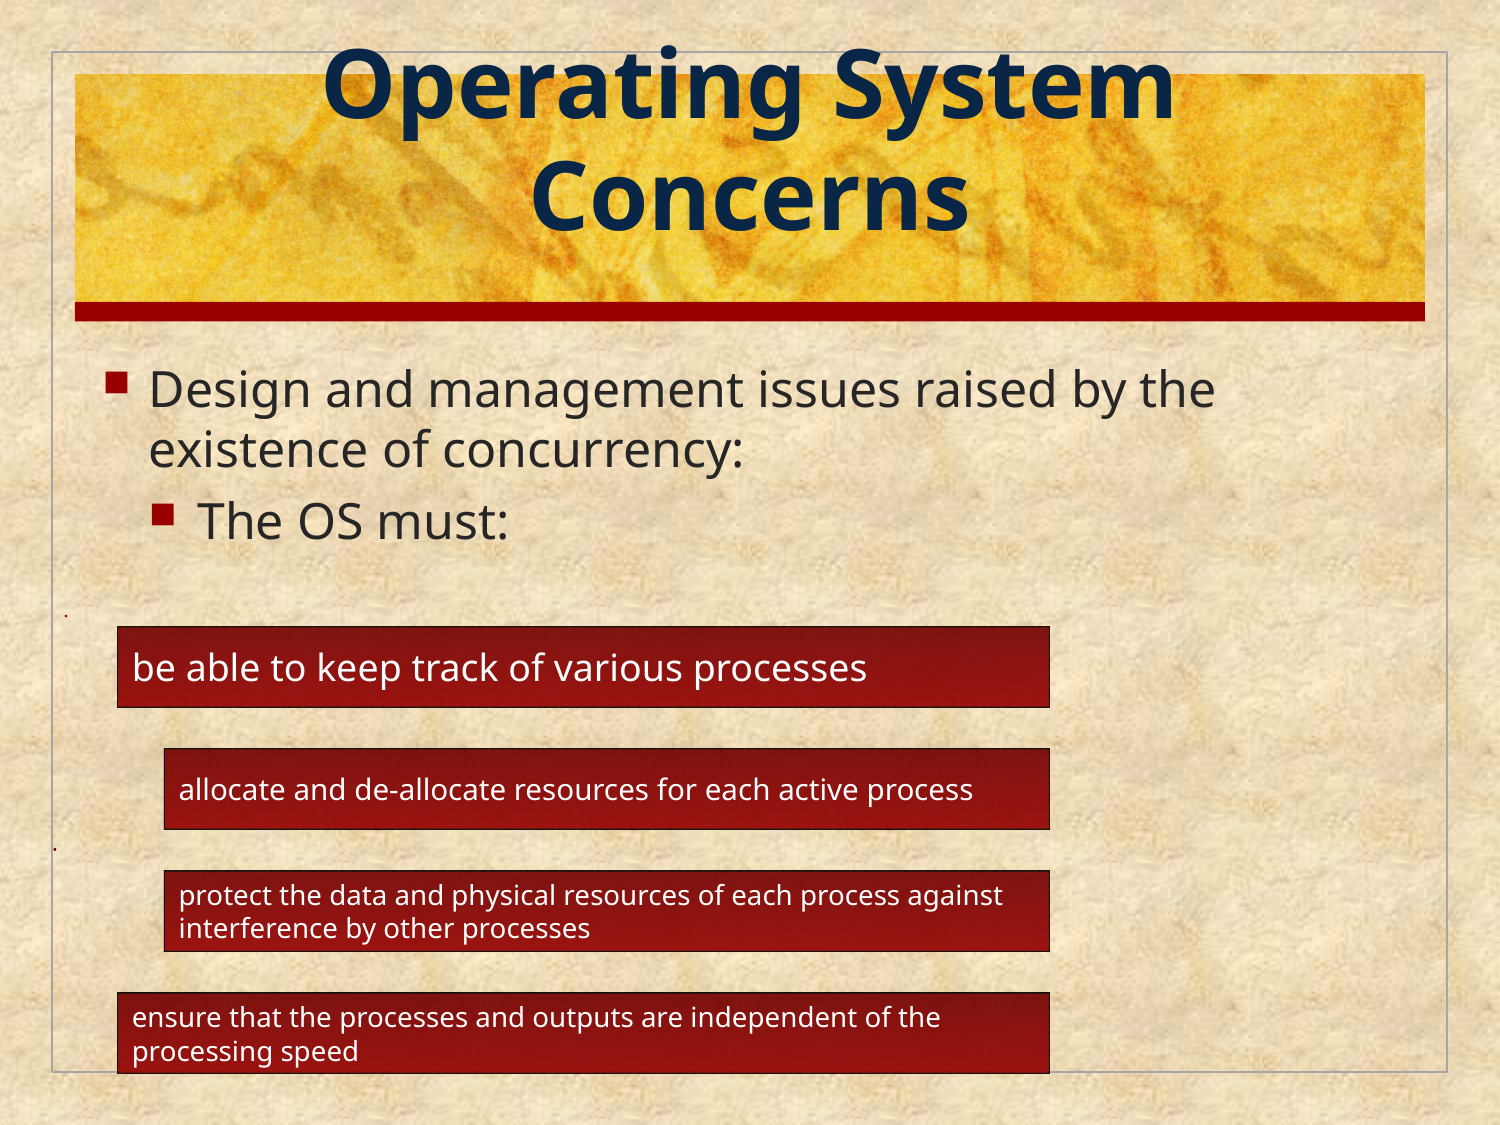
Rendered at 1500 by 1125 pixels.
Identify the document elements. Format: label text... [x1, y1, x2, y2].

list Design and management issues raised by the existence of concurrency: The OS must: [87, 350, 1388, 1063]
title Operating System Concerns [108, 74, 1392, 250]
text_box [49, 549, 1051, 1080]
picture [0, 0, 1500, 1125]
